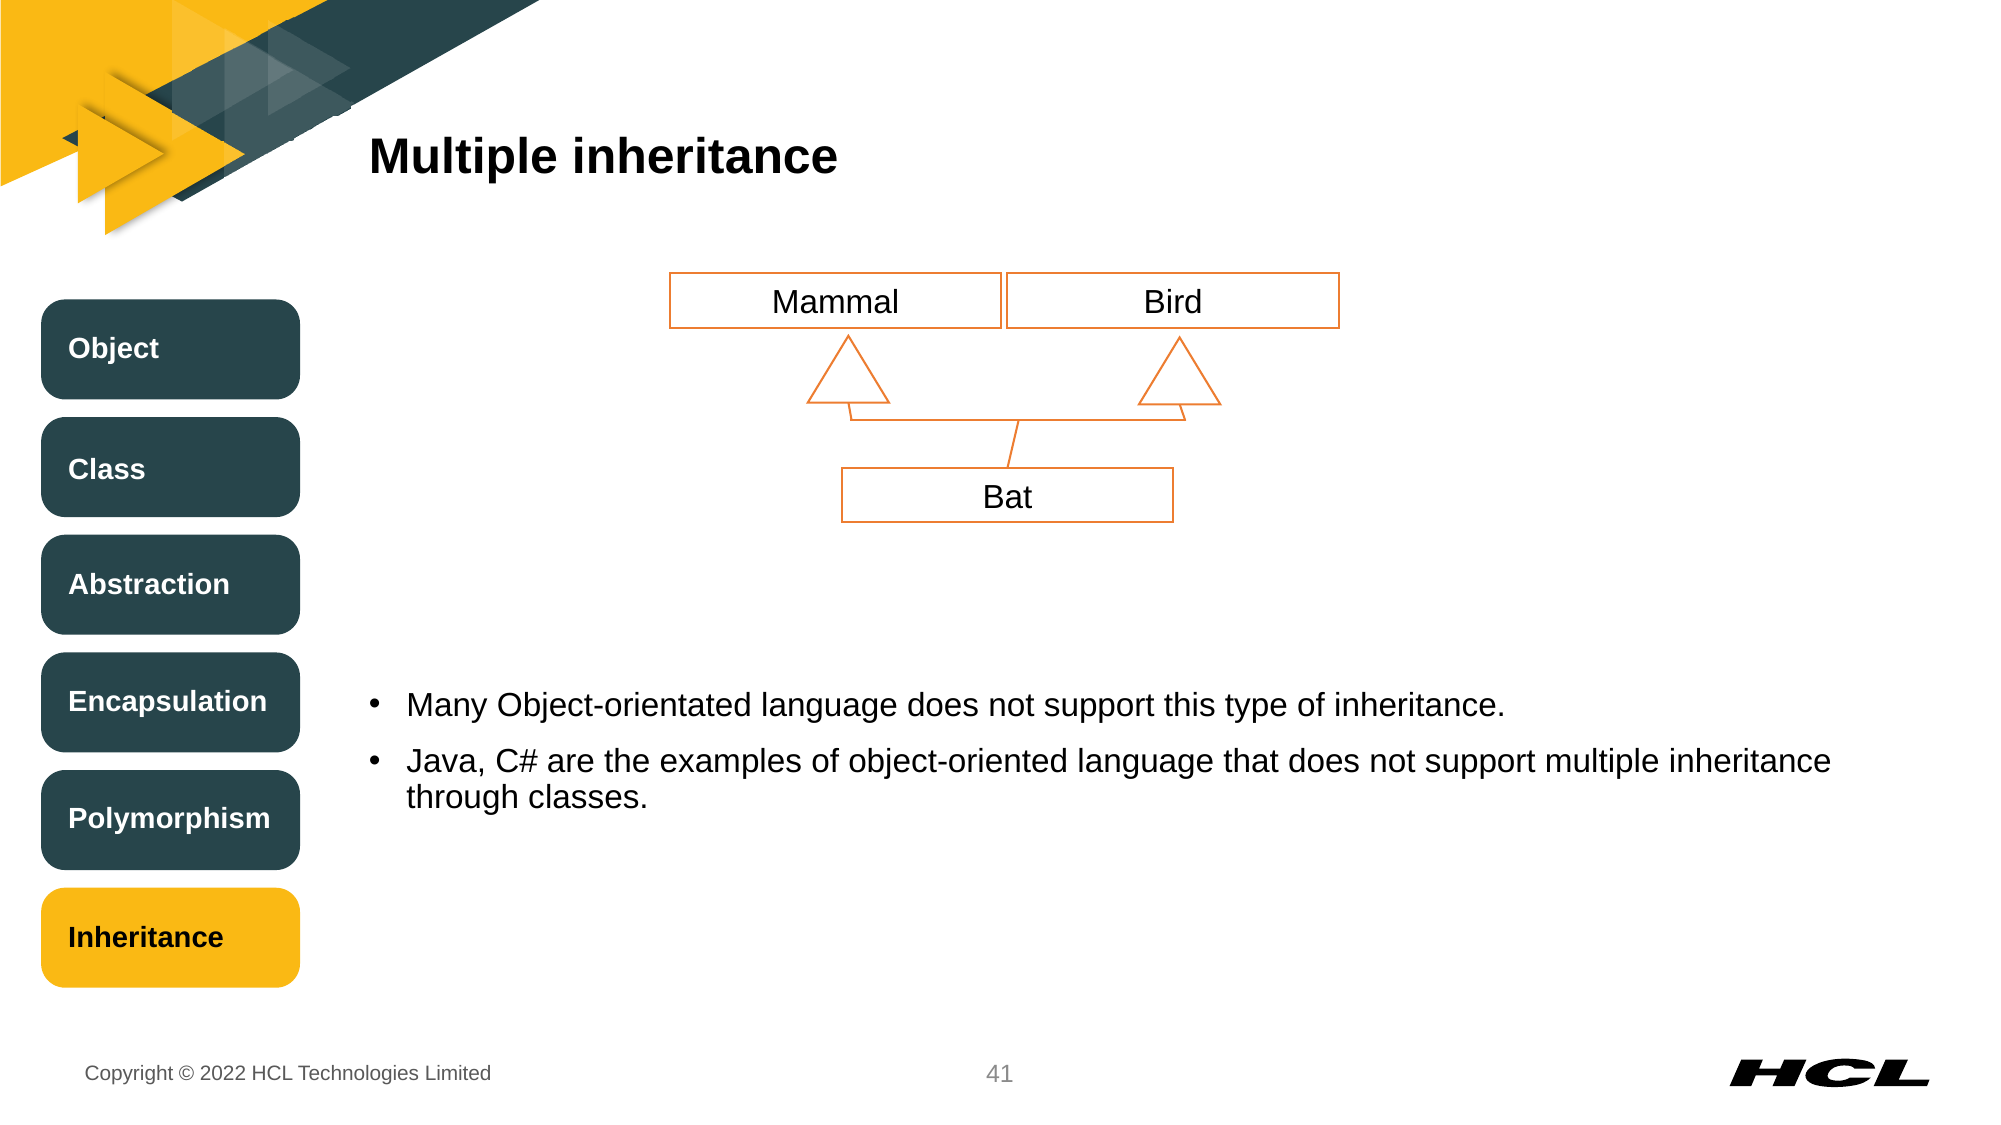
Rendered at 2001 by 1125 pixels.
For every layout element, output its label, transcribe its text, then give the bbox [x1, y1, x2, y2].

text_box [1179, 404, 1186, 419]
slide_number 41 [959, 1042, 1041, 1103]
text_box [805, 333, 891, 404]
title Multiple inheritance [353, 115, 1675, 199]
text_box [848, 402, 852, 420]
list Class [53, 432, 289, 508]
text_box Bat [841, 467, 1174, 523]
list Object [53, 311, 289, 387]
list Abstraction [53, 547, 289, 623]
list Inheritance [53, 900, 289, 976]
list Encapsulation [53, 664, 289, 740]
text_box Bird [1006, 272, 1340, 329]
text_box Mammal [669, 272, 1002, 329]
list Polymorphism [53, 781, 289, 857]
list Many Object-orientated language does not support this type of inheritance. Java, C# are the examples of object-oriented language that does not support multiple inheritance through classes. [353, 680, 1863, 1014]
picture [172, 0, 354, 178]
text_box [1007, 419, 1019, 468]
text_box [1137, 335, 1223, 406]
